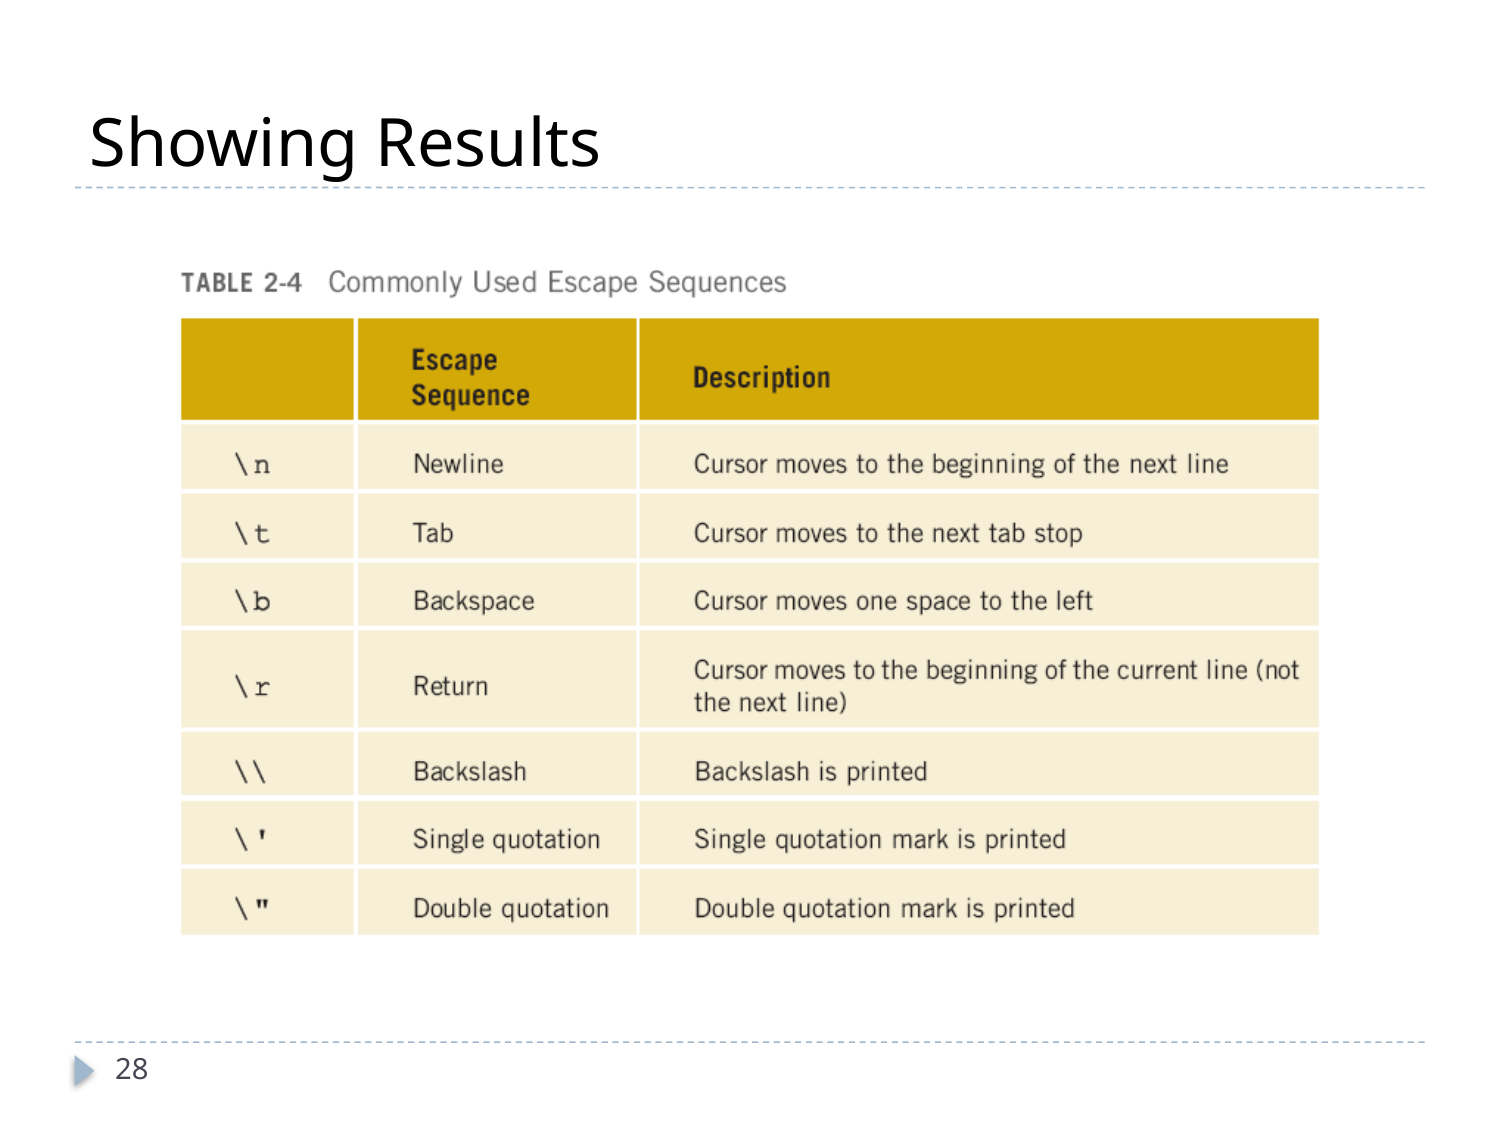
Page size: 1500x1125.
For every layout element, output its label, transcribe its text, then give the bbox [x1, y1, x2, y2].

title Showing Results [75, 24, 1425, 188]
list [176, 270, 1324, 940]
slide_number 28 [100, 1042, 426, 1103]
